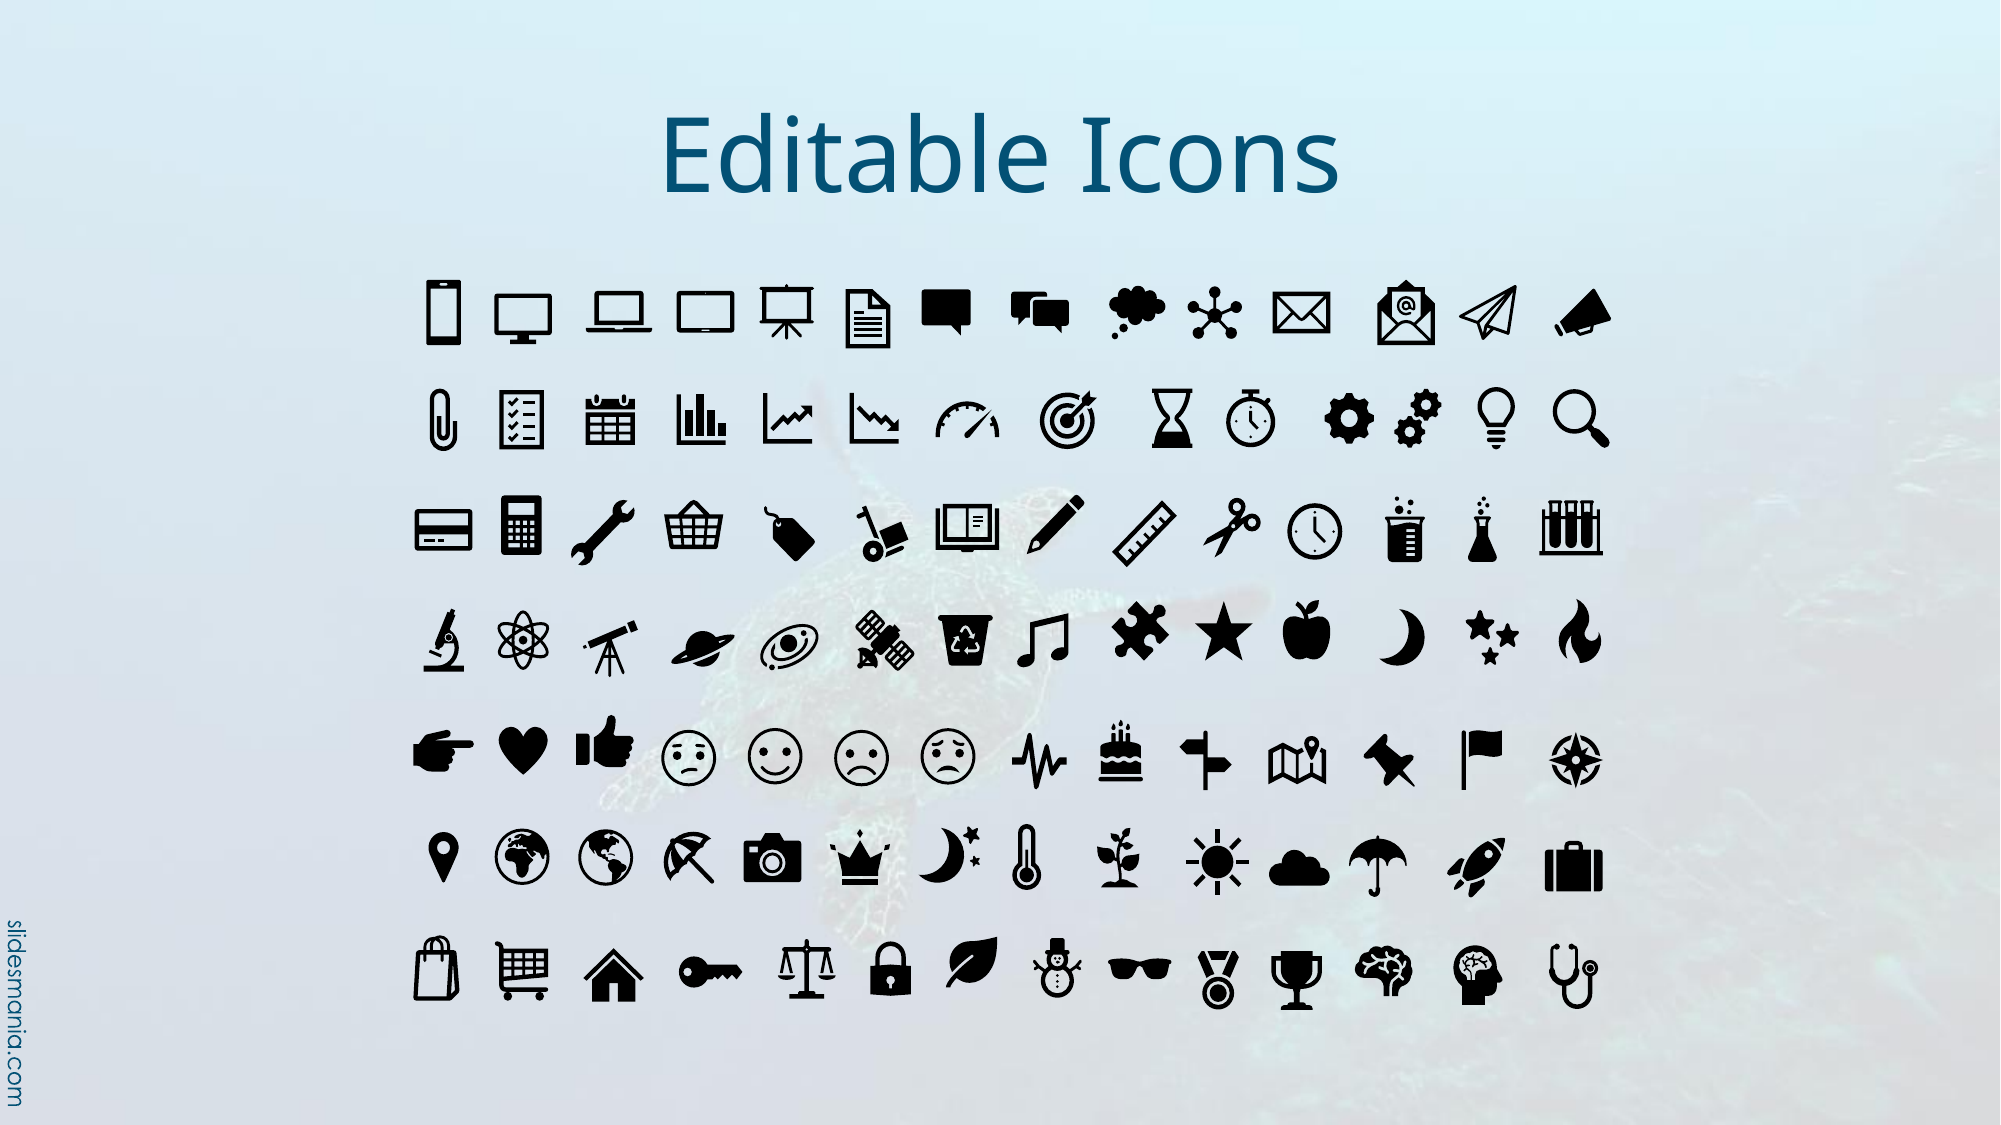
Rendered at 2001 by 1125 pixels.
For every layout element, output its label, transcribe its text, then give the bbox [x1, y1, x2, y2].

text_box [1111, 601, 1170, 661]
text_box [935, 503, 1000, 553]
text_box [1394, 388, 1442, 448]
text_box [575, 714, 634, 768]
text_box [1379, 609, 1425, 666]
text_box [1032, 937, 1083, 998]
text_box [1539, 500, 1603, 556]
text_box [833, 729, 890, 787]
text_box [845, 288, 891, 349]
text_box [849, 392, 899, 444]
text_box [1477, 386, 1516, 450]
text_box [743, 832, 802, 883]
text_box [1548, 731, 1604, 789]
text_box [1553, 288, 1612, 337]
text_box [1179, 730, 1232, 782]
text_box [1097, 827, 1140, 888]
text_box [1465, 609, 1520, 665]
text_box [582, 619, 639, 678]
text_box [583, 947, 645, 1002]
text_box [661, 729, 717, 787]
text_box [1112, 500, 1177, 568]
text_box [1017, 613, 1069, 668]
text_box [585, 290, 653, 333]
text_box [1552, 389, 1610, 448]
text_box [1467, 496, 1498, 563]
text_box [413, 729, 474, 772]
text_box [1039, 390, 1098, 450]
text_box [1348, 835, 1407, 897]
text_box [1324, 393, 1374, 444]
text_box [1224, 389, 1278, 448]
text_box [585, 394, 636, 446]
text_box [414, 508, 473, 551]
text_box [678, 956, 743, 988]
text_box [777, 938, 836, 999]
text_box [1363, 733, 1415, 787]
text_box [423, 608, 465, 672]
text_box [1108, 285, 1166, 340]
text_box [1377, 279, 1436, 346]
text_box [1107, 958, 1172, 980]
text_box [937, 615, 993, 666]
text_box [429, 388, 458, 452]
text_box [571, 499, 635, 566]
text_box [870, 941, 911, 996]
text_box [664, 499, 724, 550]
title Editable Icons [68, 69, 1932, 232]
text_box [829, 828, 891, 885]
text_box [1548, 943, 1599, 1010]
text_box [494, 828, 550, 886]
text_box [1098, 719, 1144, 782]
text_box [413, 935, 460, 1001]
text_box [756, 623, 820, 671]
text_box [1010, 823, 1043, 891]
text_box [501, 495, 542, 555]
text_box [1272, 291, 1331, 334]
text_box [1012, 732, 1067, 790]
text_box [1026, 494, 1086, 555]
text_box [920, 727, 976, 785]
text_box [578, 828, 634, 887]
text_box [1558, 598, 1602, 663]
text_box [676, 394, 726, 446]
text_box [856, 505, 909, 563]
text_box [1152, 388, 1193, 448]
text_box [759, 283, 815, 340]
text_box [762, 392, 813, 444]
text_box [1384, 496, 1426, 563]
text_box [1158, 783, 1250, 896]
text_box [663, 831, 715, 884]
text_box [494, 293, 552, 345]
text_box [670, 630, 737, 667]
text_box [1544, 840, 1603, 892]
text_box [1010, 291, 1070, 334]
text_box [1271, 951, 1322, 1010]
text_box [676, 290, 735, 333]
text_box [1197, 950, 1240, 1010]
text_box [918, 826, 981, 883]
text_box [921, 289, 971, 336]
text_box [747, 727, 803, 785]
picture [0, 0, 2001, 1125]
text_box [494, 941, 549, 1002]
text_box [935, 401, 1000, 439]
text_box [1269, 849, 1330, 886]
text_box [855, 609, 915, 671]
text_box [1203, 497, 1261, 558]
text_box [499, 389, 545, 450]
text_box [1268, 735, 1327, 785]
text_box [1187, 286, 1242, 339]
text_box [764, 506, 815, 562]
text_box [1445, 837, 1507, 898]
text_box [428, 832, 459, 883]
text_box [1195, 601, 1253, 661]
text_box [495, 610, 551, 671]
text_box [1287, 502, 1343, 560]
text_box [1461, 730, 1503, 791]
text_box [1458, 285, 1517, 340]
text_box [426, 279, 461, 346]
text_box [945, 936, 998, 988]
text_box [1282, 600, 1331, 660]
text_box [1354, 945, 1413, 997]
text_box [498, 726, 548, 775]
text_box [1453, 945, 1503, 1005]
